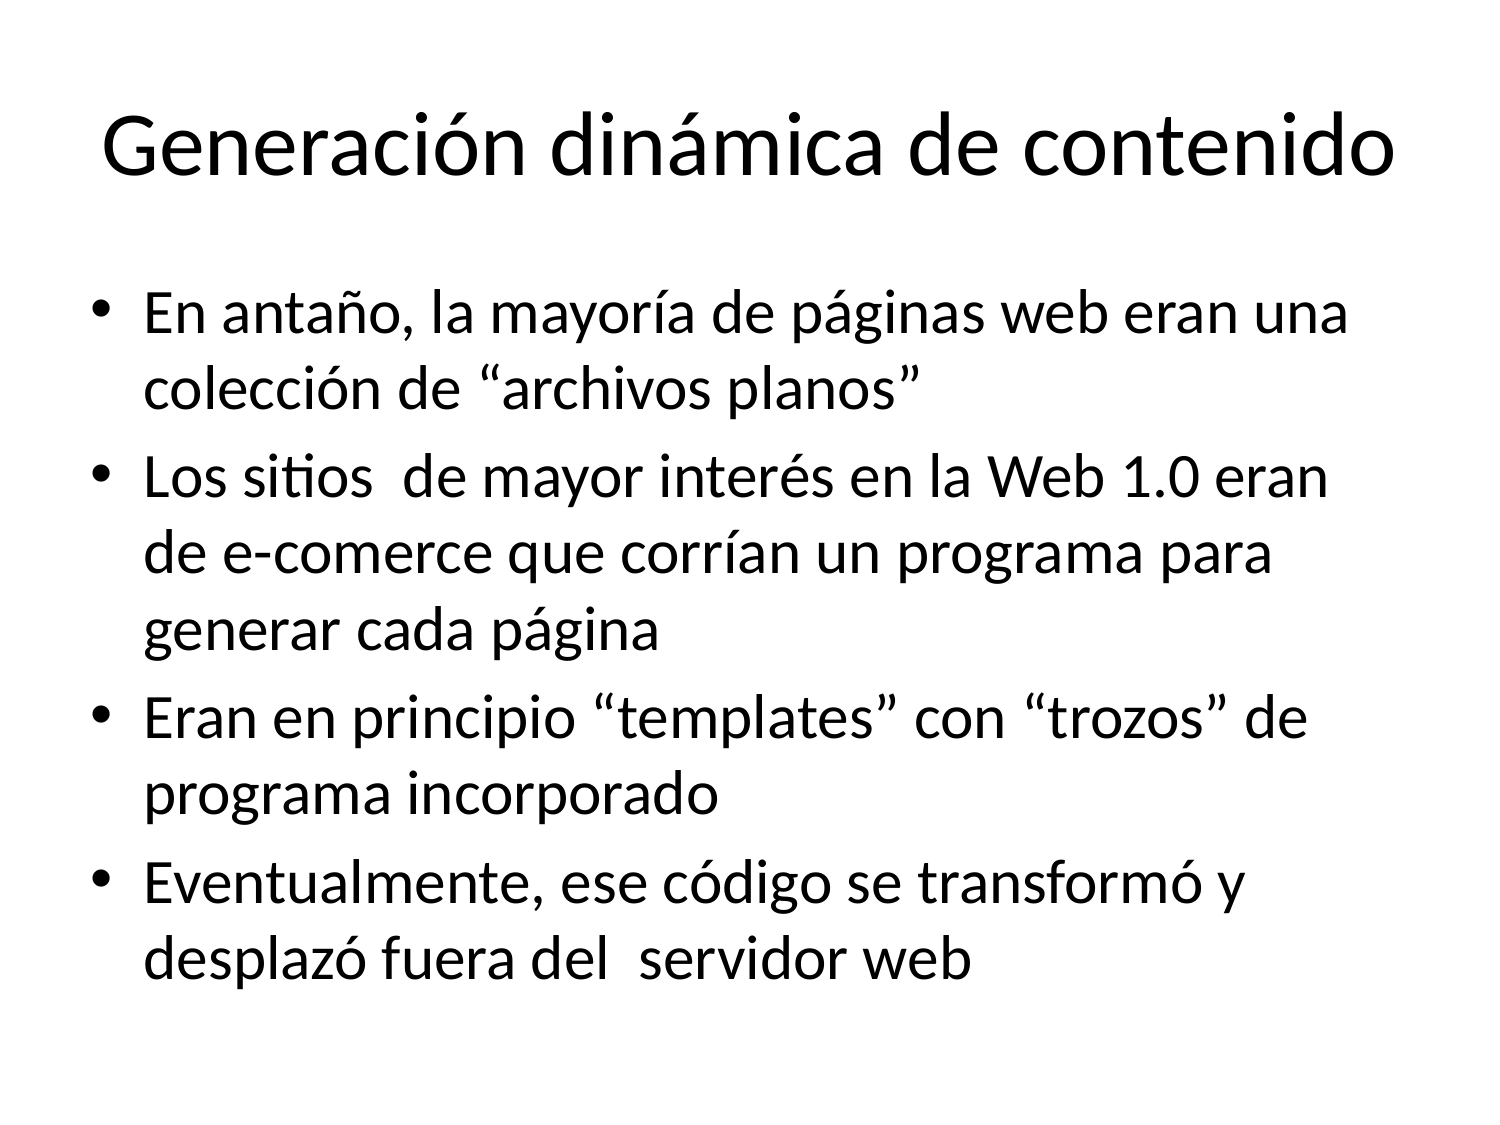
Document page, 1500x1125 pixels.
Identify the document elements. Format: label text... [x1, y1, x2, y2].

title Generación dinámica de contenido [75, 45, 1425, 233]
list En antaño, la mayoría de páginas web eran una colección de “archivos planos” Los sitios de mayor interés en la Web 1.0 eran de e-comerce que corrían un programa para generar cada página Eran en principio “templates” con “trozos” de programa incorporado Eventualmente, ese código se transformó y desplazó fuera del servidor web [75, 262, 1425, 1005]
